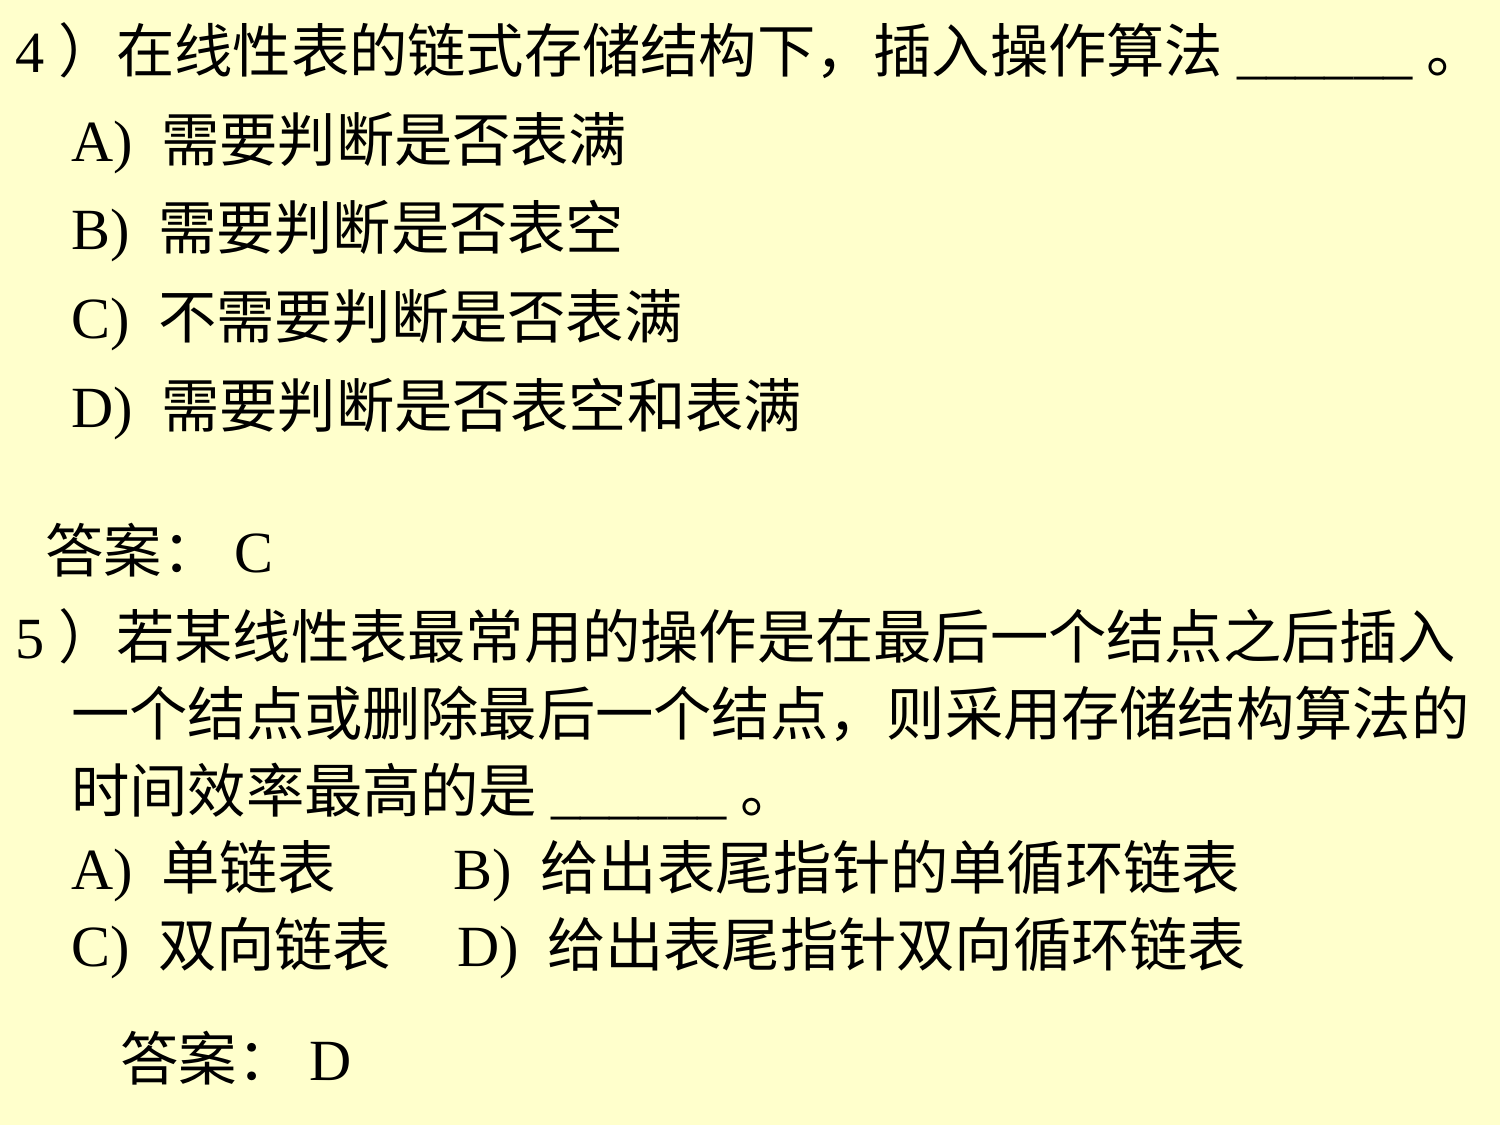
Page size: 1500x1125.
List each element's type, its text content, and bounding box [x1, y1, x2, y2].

text_box 答案：D [106, 1007, 367, 1100]
text_box 答案：C [30, 500, 288, 592]
list 4）在线性表的链式存储结构下，插入操作算法______。 A) 需要判断是否表满 B) 需要判断是否表空 C) 不需要判断是否表满 D) 需要判断是否表空和表满 5）若某线性表最常用的操作是在最后一个结点之后插入一个结点或删除最后一个结点，则采用存储结构算法的时间效率最高的是______。 A) 单链表 B) 给出表尾指针的单循环链表 C) 双向链表 D) 给出表尾指针双向循环链表 [0, 0, 1500, 1125]
